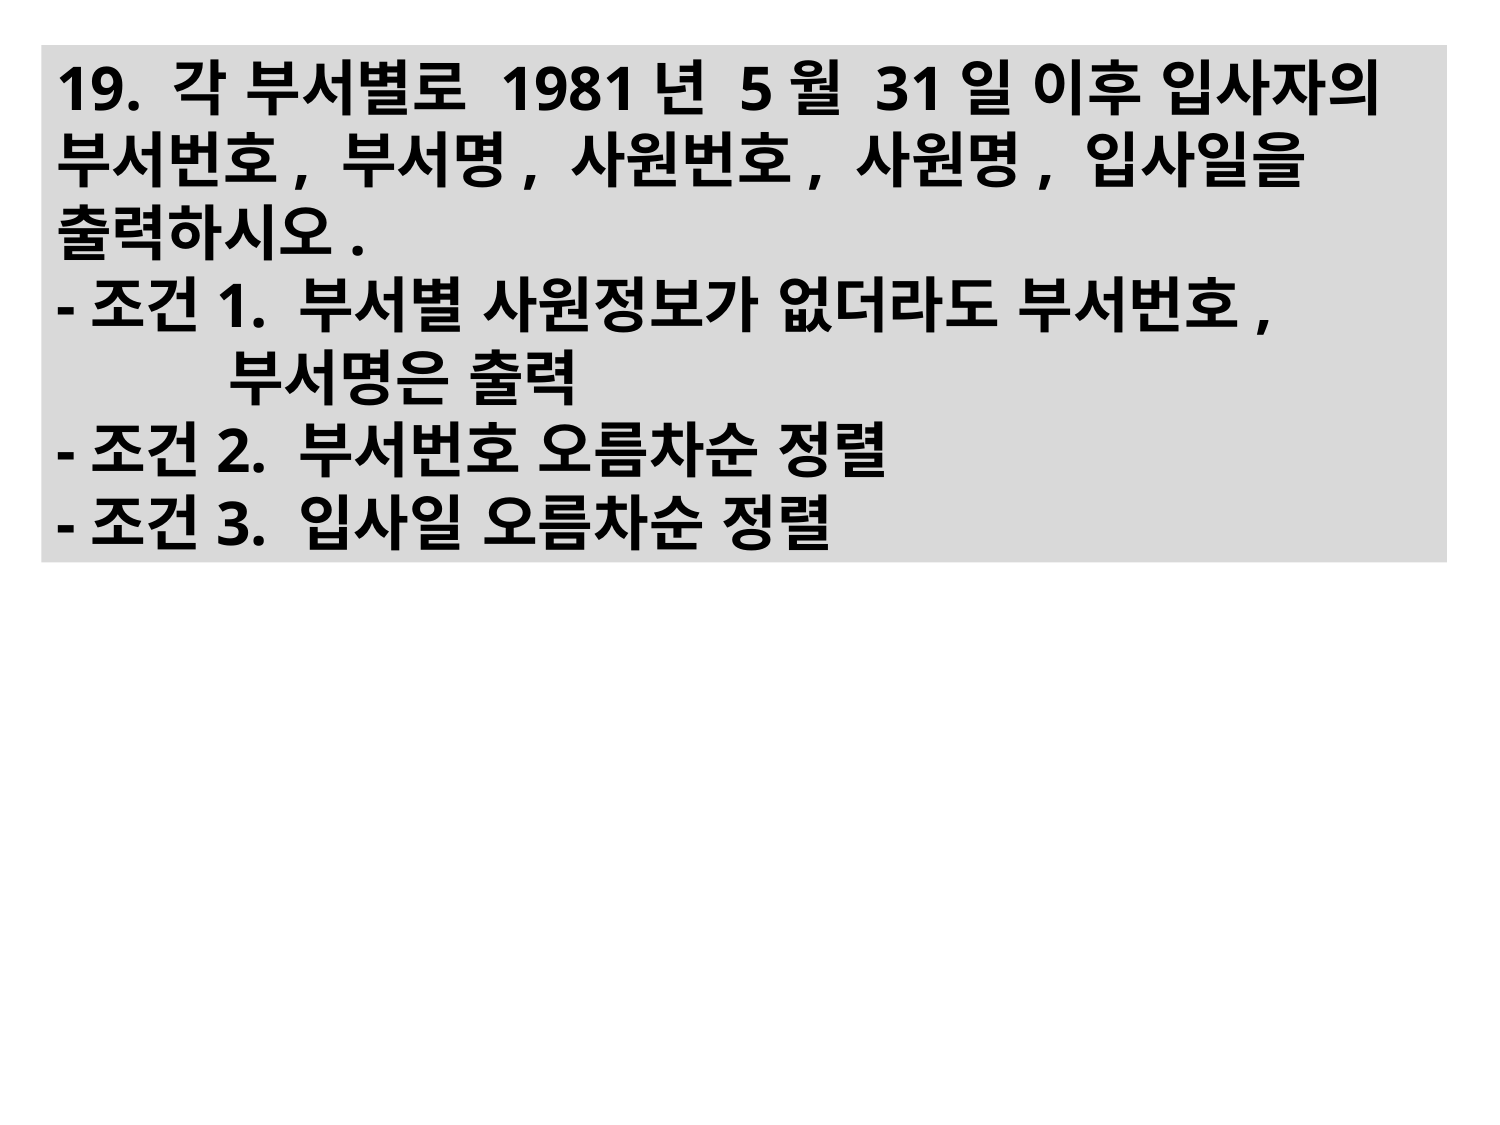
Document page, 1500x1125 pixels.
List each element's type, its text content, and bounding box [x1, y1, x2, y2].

title 19. 각 부서별로 1981년 5월 31일 이후 입사자의 부서번호, 부서명, 사원번호, 사원명, 입사일을 출력하시오. -조건1. 부서별 사원정보가 없더라도 부서번호, 부서명은 출력 -조건2. 부서번호 오름차순 정렬 -조건3. 입사일 오름차순 정렬 [41, 45, 1447, 563]
